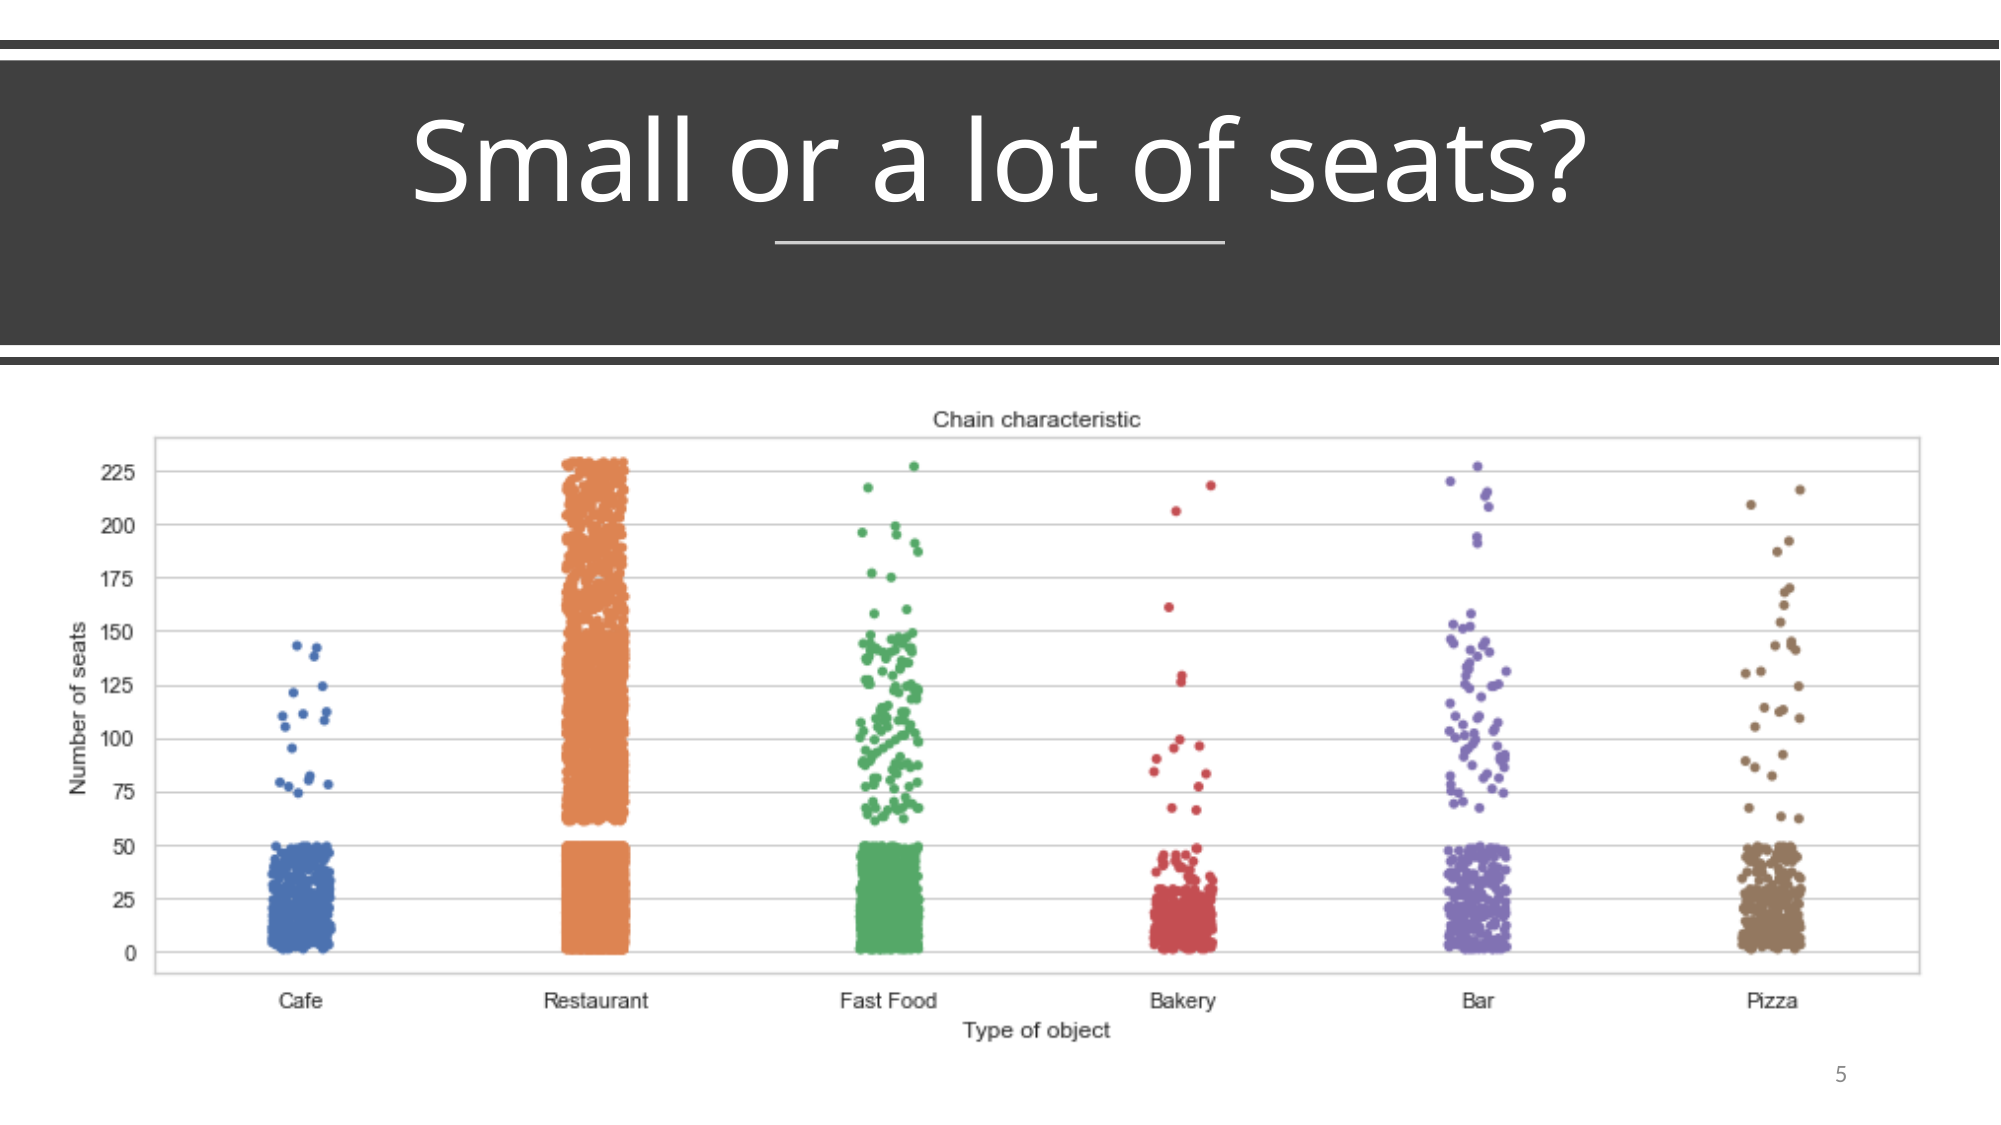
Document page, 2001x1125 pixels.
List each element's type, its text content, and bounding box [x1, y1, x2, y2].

text_box [0, 59, 2000, 346]
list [58, 398, 1933, 1054]
slide_number 5 [1412, 1054, 1863, 1103]
title Small or a lot of seats? [86, 80, 1914, 233]
